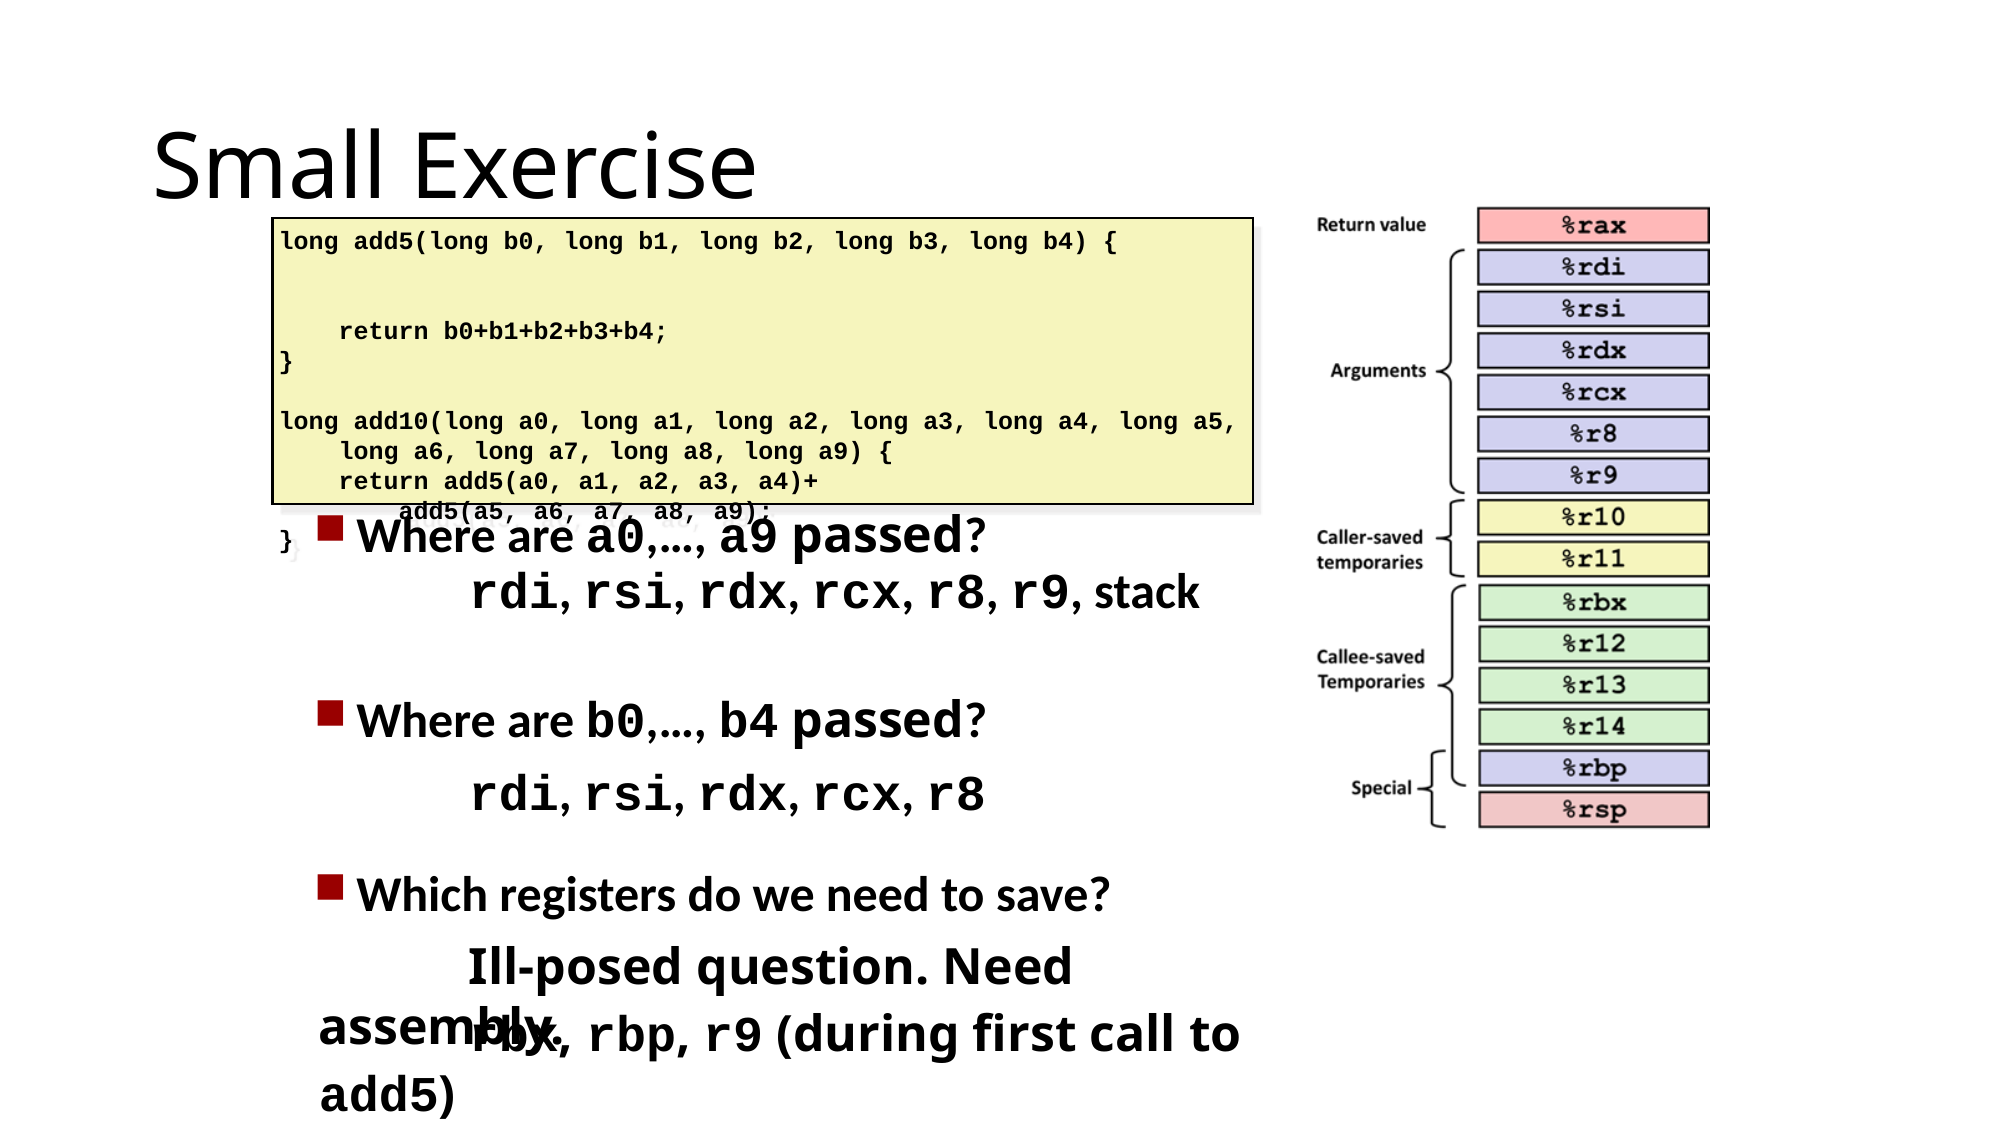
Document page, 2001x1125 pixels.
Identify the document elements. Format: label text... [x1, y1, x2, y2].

text_box Where are a0,…, a9 passed? [312, 496, 1265, 552]
title Small Exercise [137, 59, 1863, 278]
text_box Which registers do we need to save? [312, 855, 1265, 928]
text_box rbx, rbp, r9 (during first call to add5) [312, 995, 1265, 1084]
text_box Where are b0,…, b4 passed? [312, 681, 1265, 753]
text_box rdi, rsi, rdx, rcx, r8, r9, stack [312, 552, 1265, 640]
picture [1304, 200, 1710, 843]
text_box Ill-posed question. Need assembly. [312, 928, 1265, 995]
text_box long add5(long b0, long b1, long b2, long b3, long b4) { return b0+b1+b2+b3+b4; } long add10(long a0, long a1, long a2, long a3, long a4, long a5, long a6, long a7, long a8, long a9) { return add5(a0, a1, a2, a3, a4)+ add5(a5, a6, a7, a8, a9); } [272, 218, 1253, 505]
text_box rdi, rsi, rdx, rcx, r8 [312, 753, 1265, 842]
